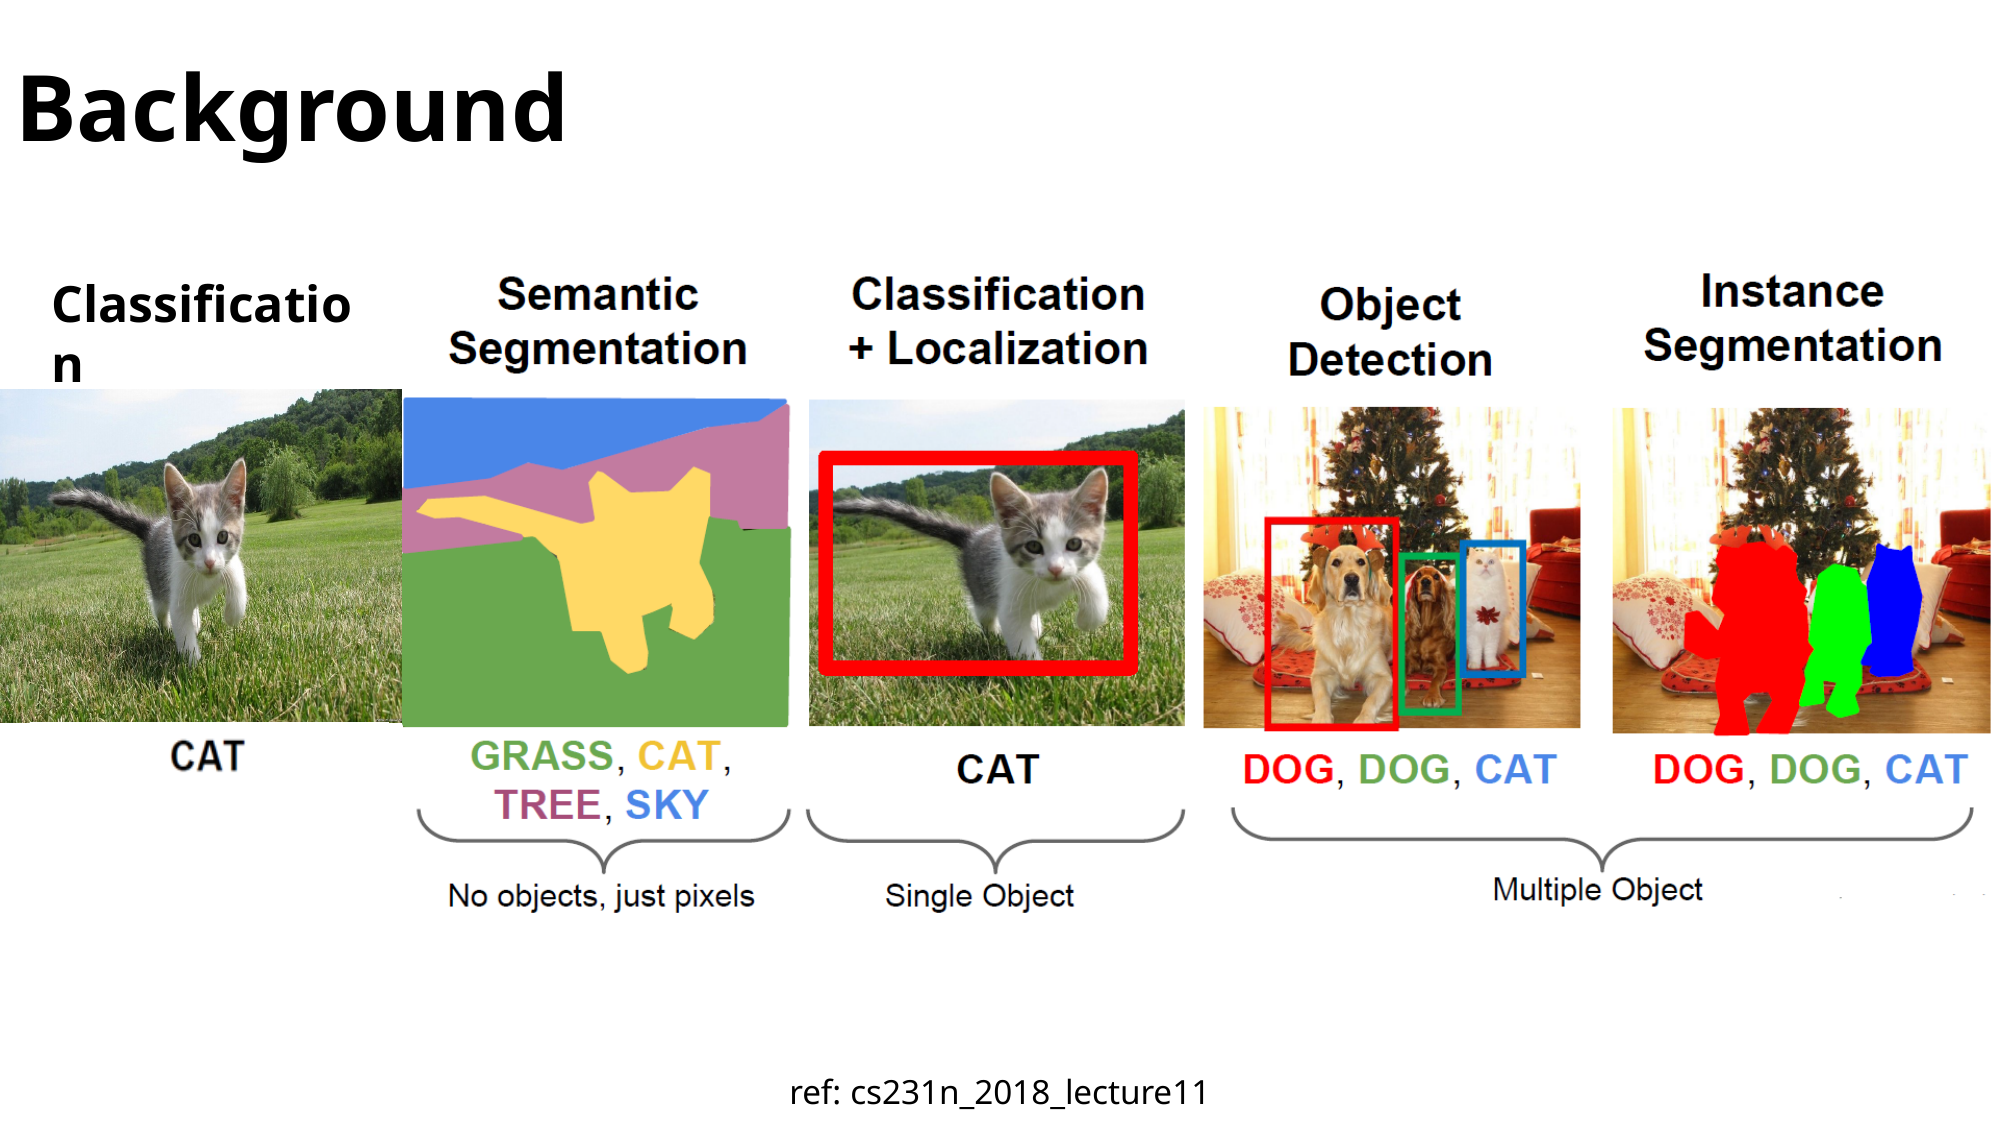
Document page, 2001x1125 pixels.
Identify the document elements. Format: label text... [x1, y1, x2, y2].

picture [402, 264, 2000, 917]
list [0, 389, 402, 723]
text_box ref: cs231n_2018_lecture11 [236, 1064, 1764, 1119]
picture [29, 722, 396, 794]
text_box Classification [36, 264, 396, 389]
title Background [0, 3, 1725, 221]
